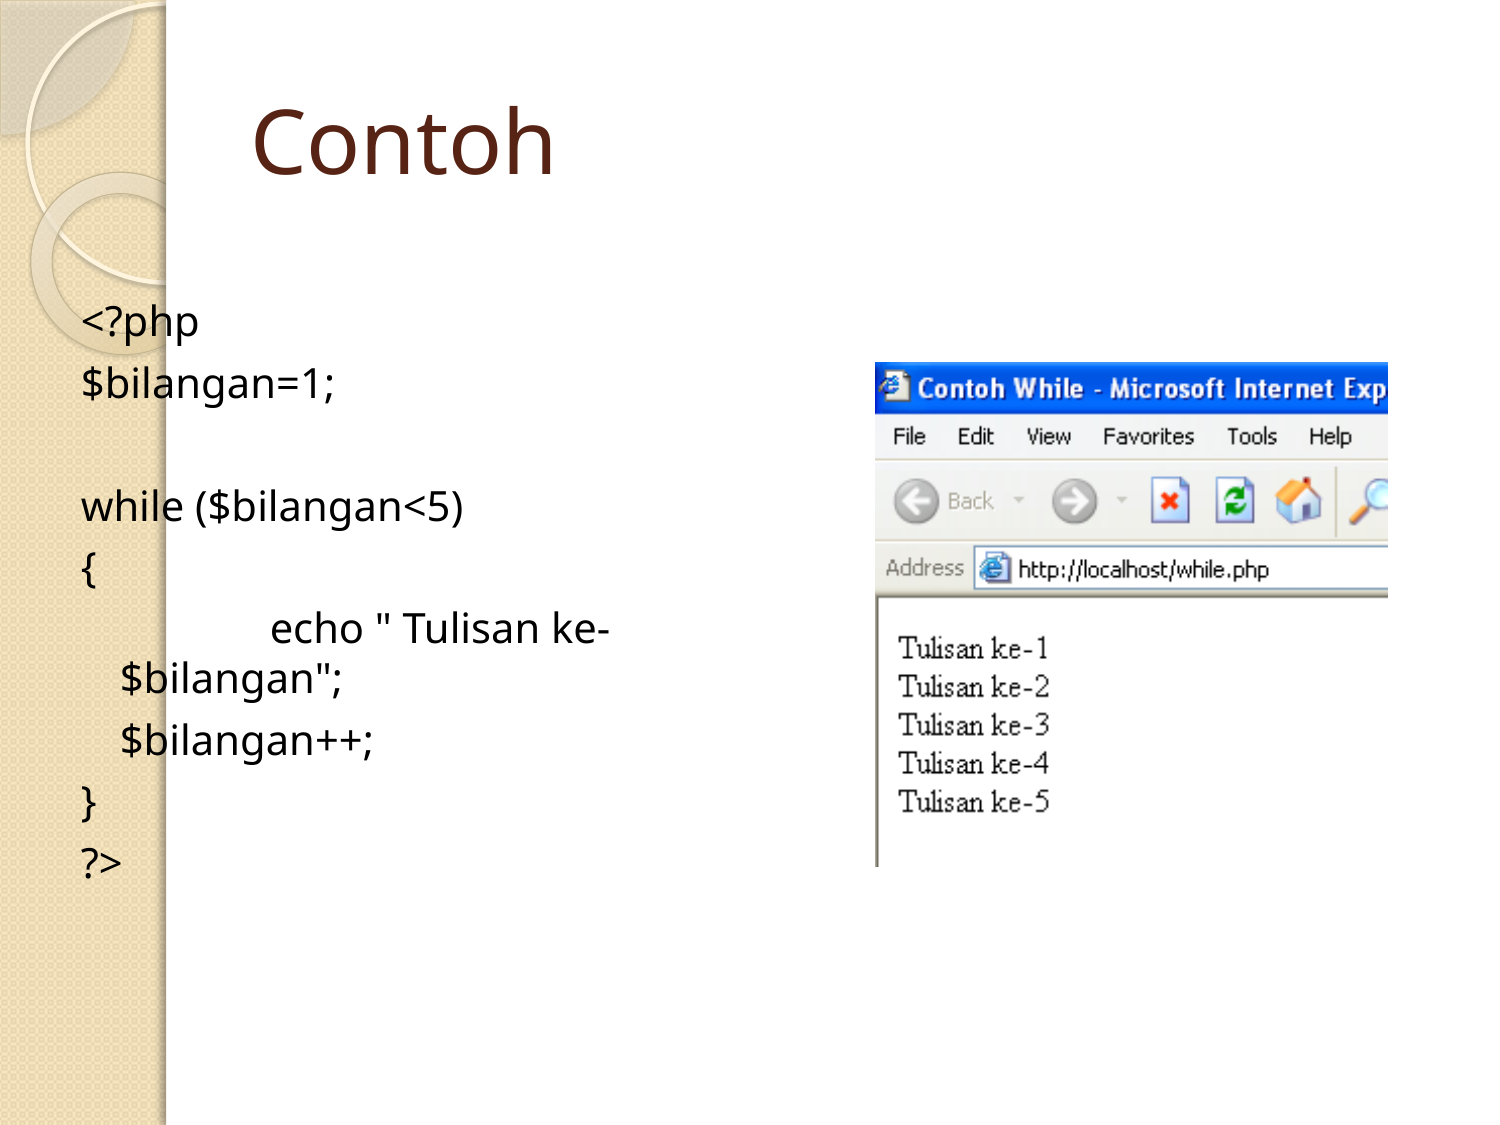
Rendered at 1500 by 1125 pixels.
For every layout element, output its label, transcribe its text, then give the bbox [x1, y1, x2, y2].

list <?php $bilangan=1; while ($bilangan<5) { echo " Tulisan ke-$bilangan"; $bilangan++; } ?> [0, 287, 825, 988]
picture [874, 362, 1388, 868]
title Contoh [235, 45, 1466, 233]
